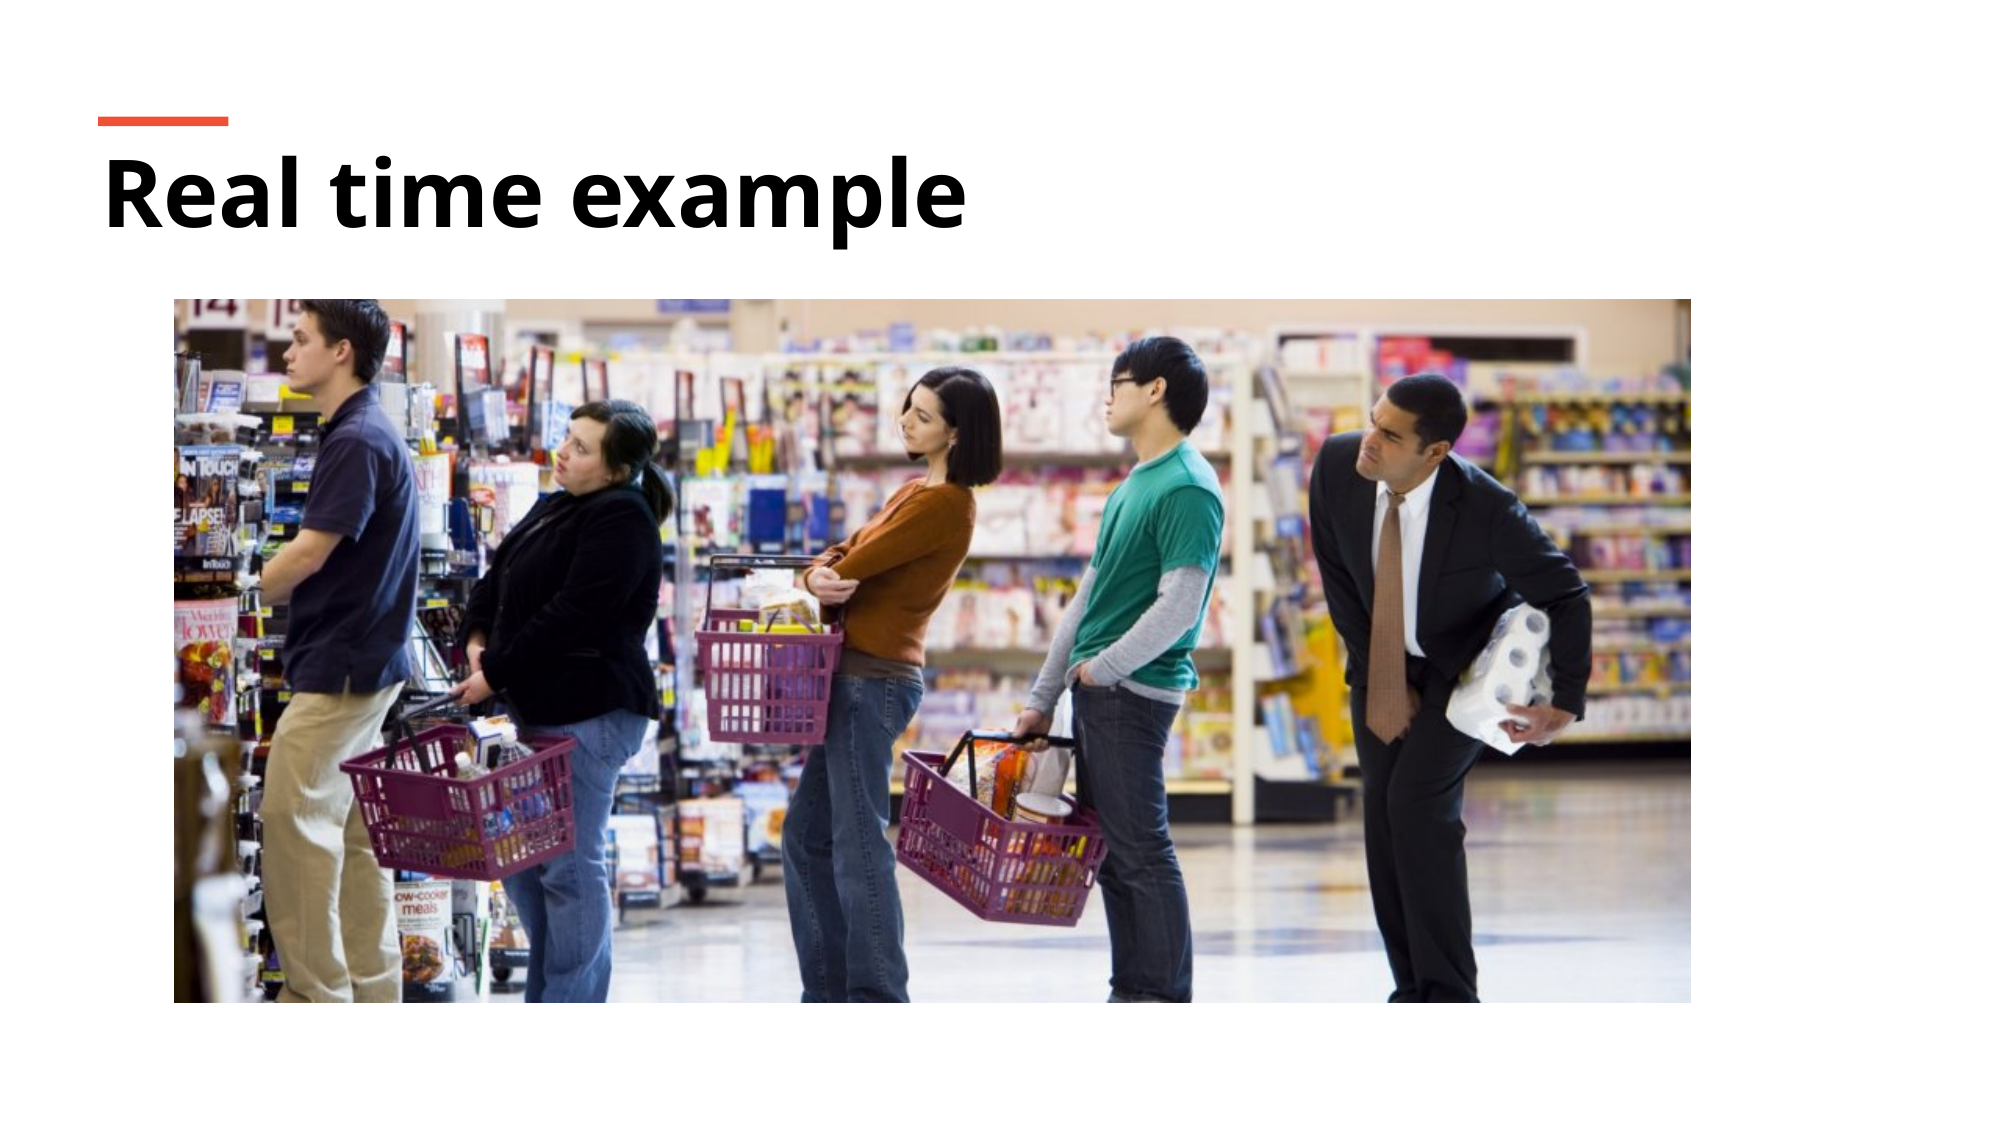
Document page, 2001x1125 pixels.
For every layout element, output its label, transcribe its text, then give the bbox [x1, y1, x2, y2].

text_box [96, 115, 231, 128]
picture [174, 299, 1691, 1004]
text_box Real time example [86, 126, 1938, 254]
